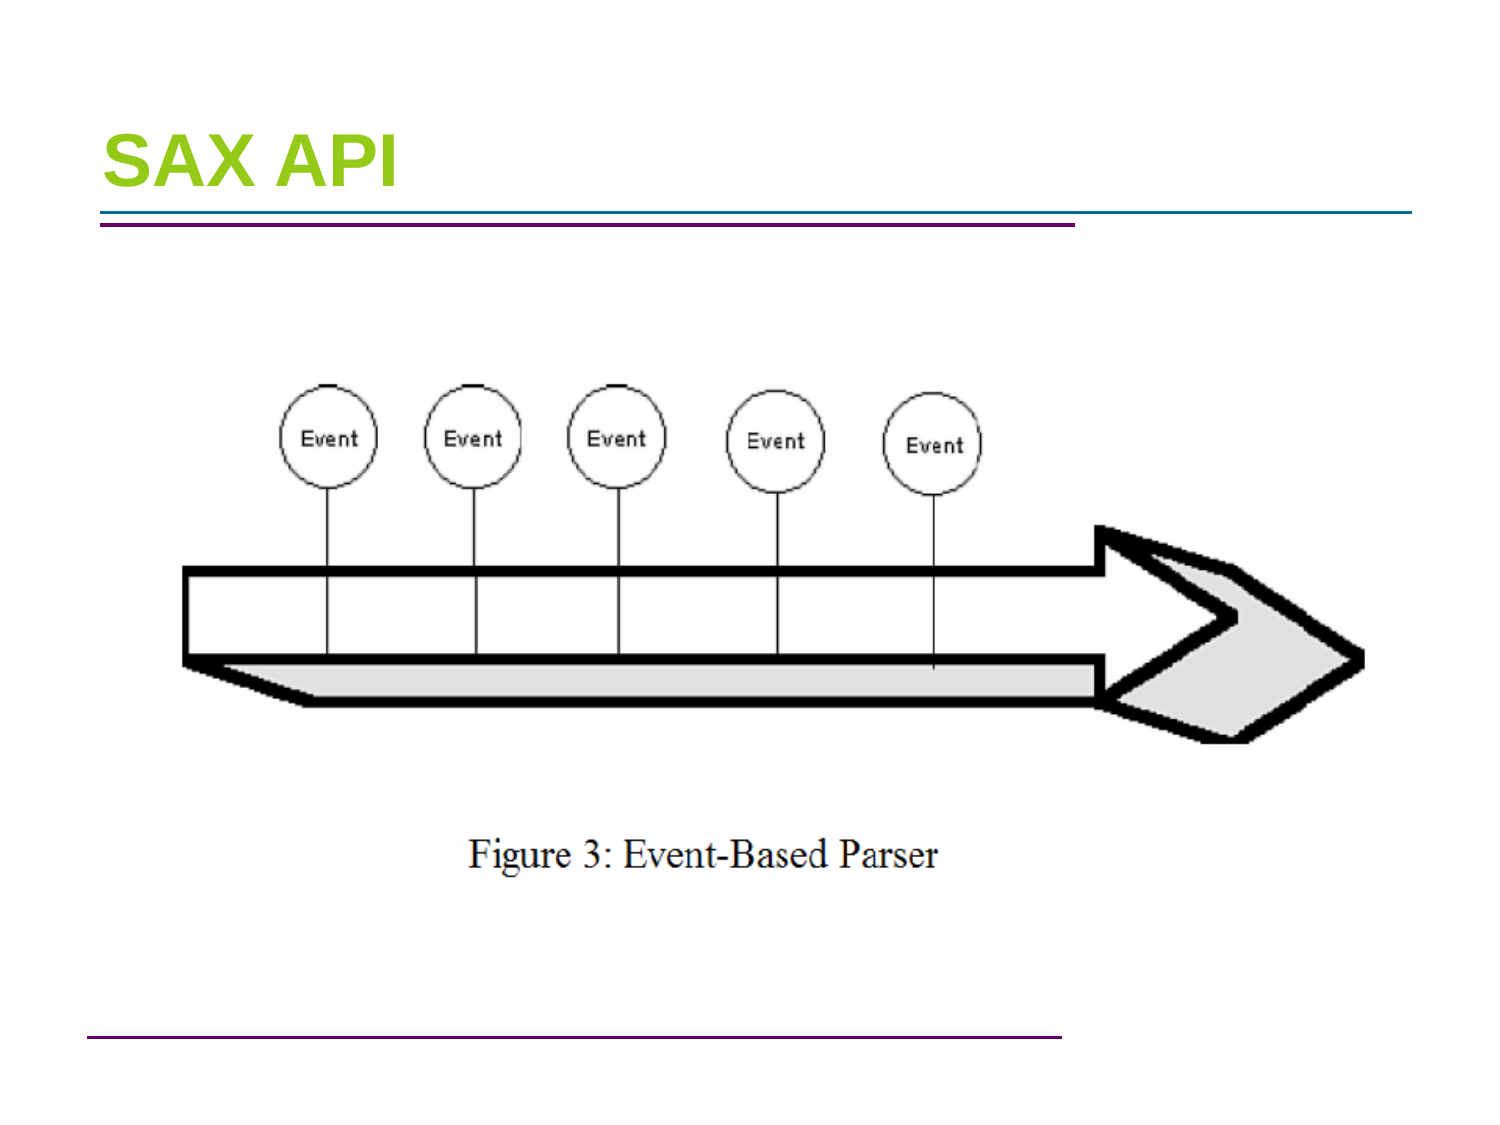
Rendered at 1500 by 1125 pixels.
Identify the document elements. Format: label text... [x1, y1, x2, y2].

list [98, 339, 1401, 929]
title SAX API [87, 62, 1413, 251]
